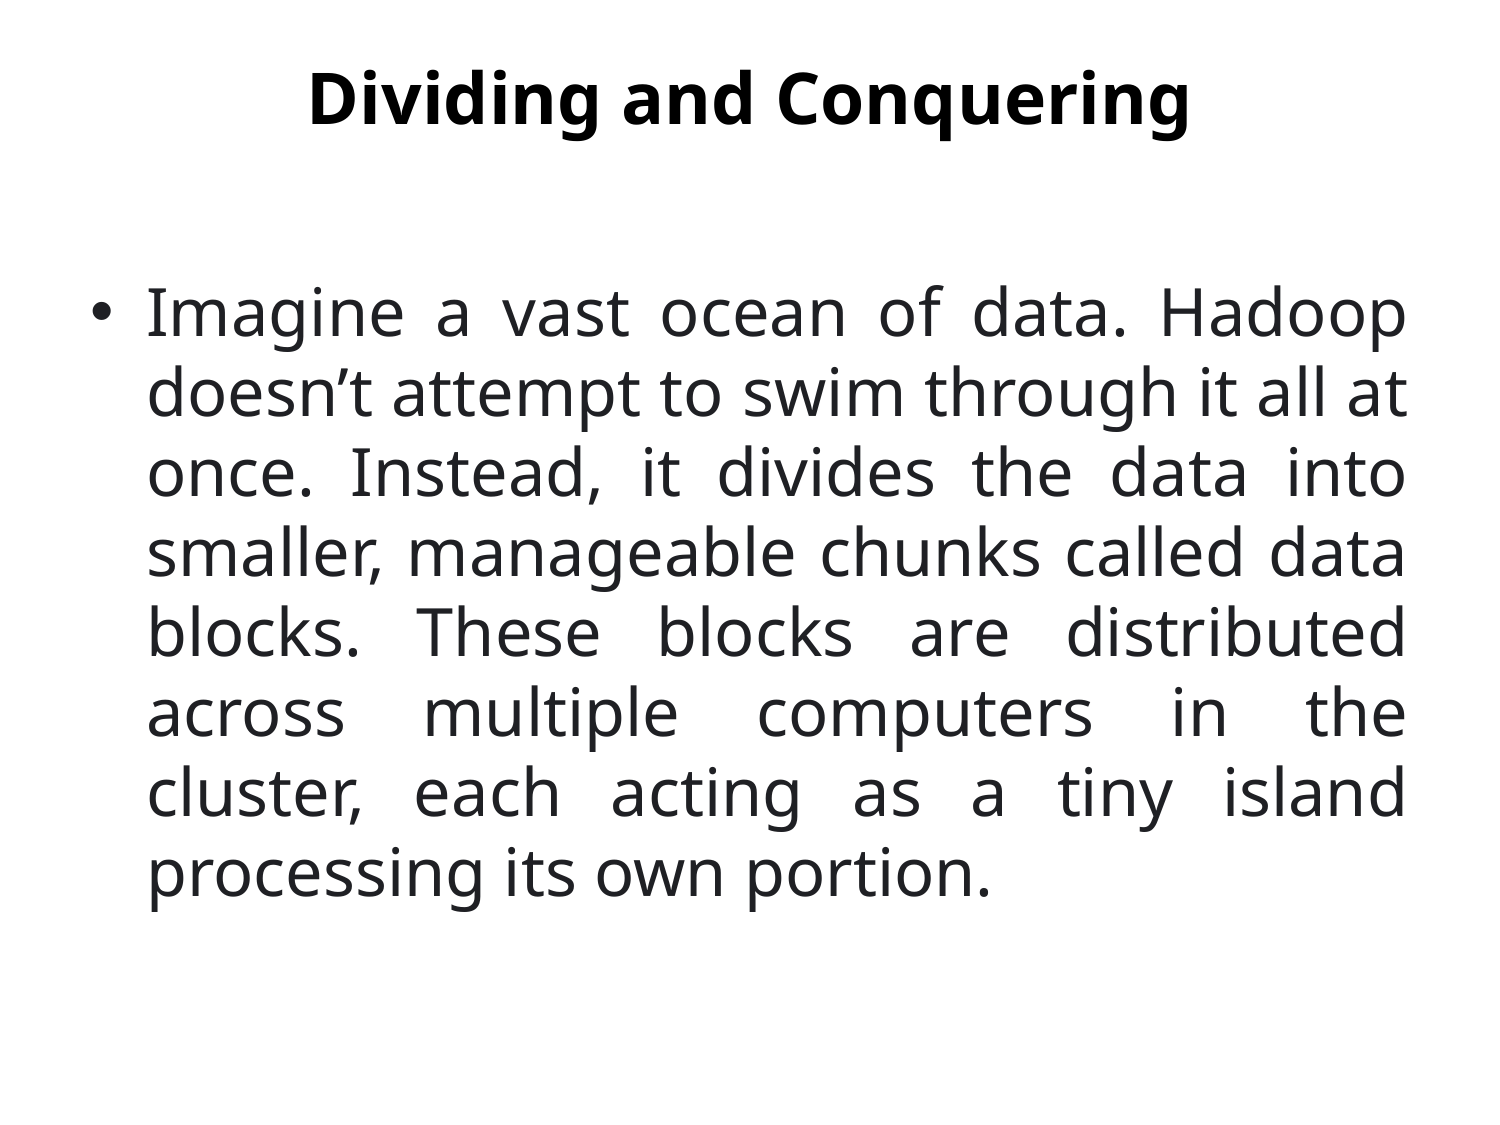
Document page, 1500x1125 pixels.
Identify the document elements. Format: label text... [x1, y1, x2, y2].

title Dividing and Conquering [75, 45, 1425, 233]
list Imagine a vast ocean of data. Hadoop doesn’t attempt to swim through it all at once. Instead, it divides the data into smaller, manageable chunks called data blocks. These blocks are distributed across multiple computers in the cluster, each acting as a tiny island processing its own portion. [75, 262, 1425, 1005]
